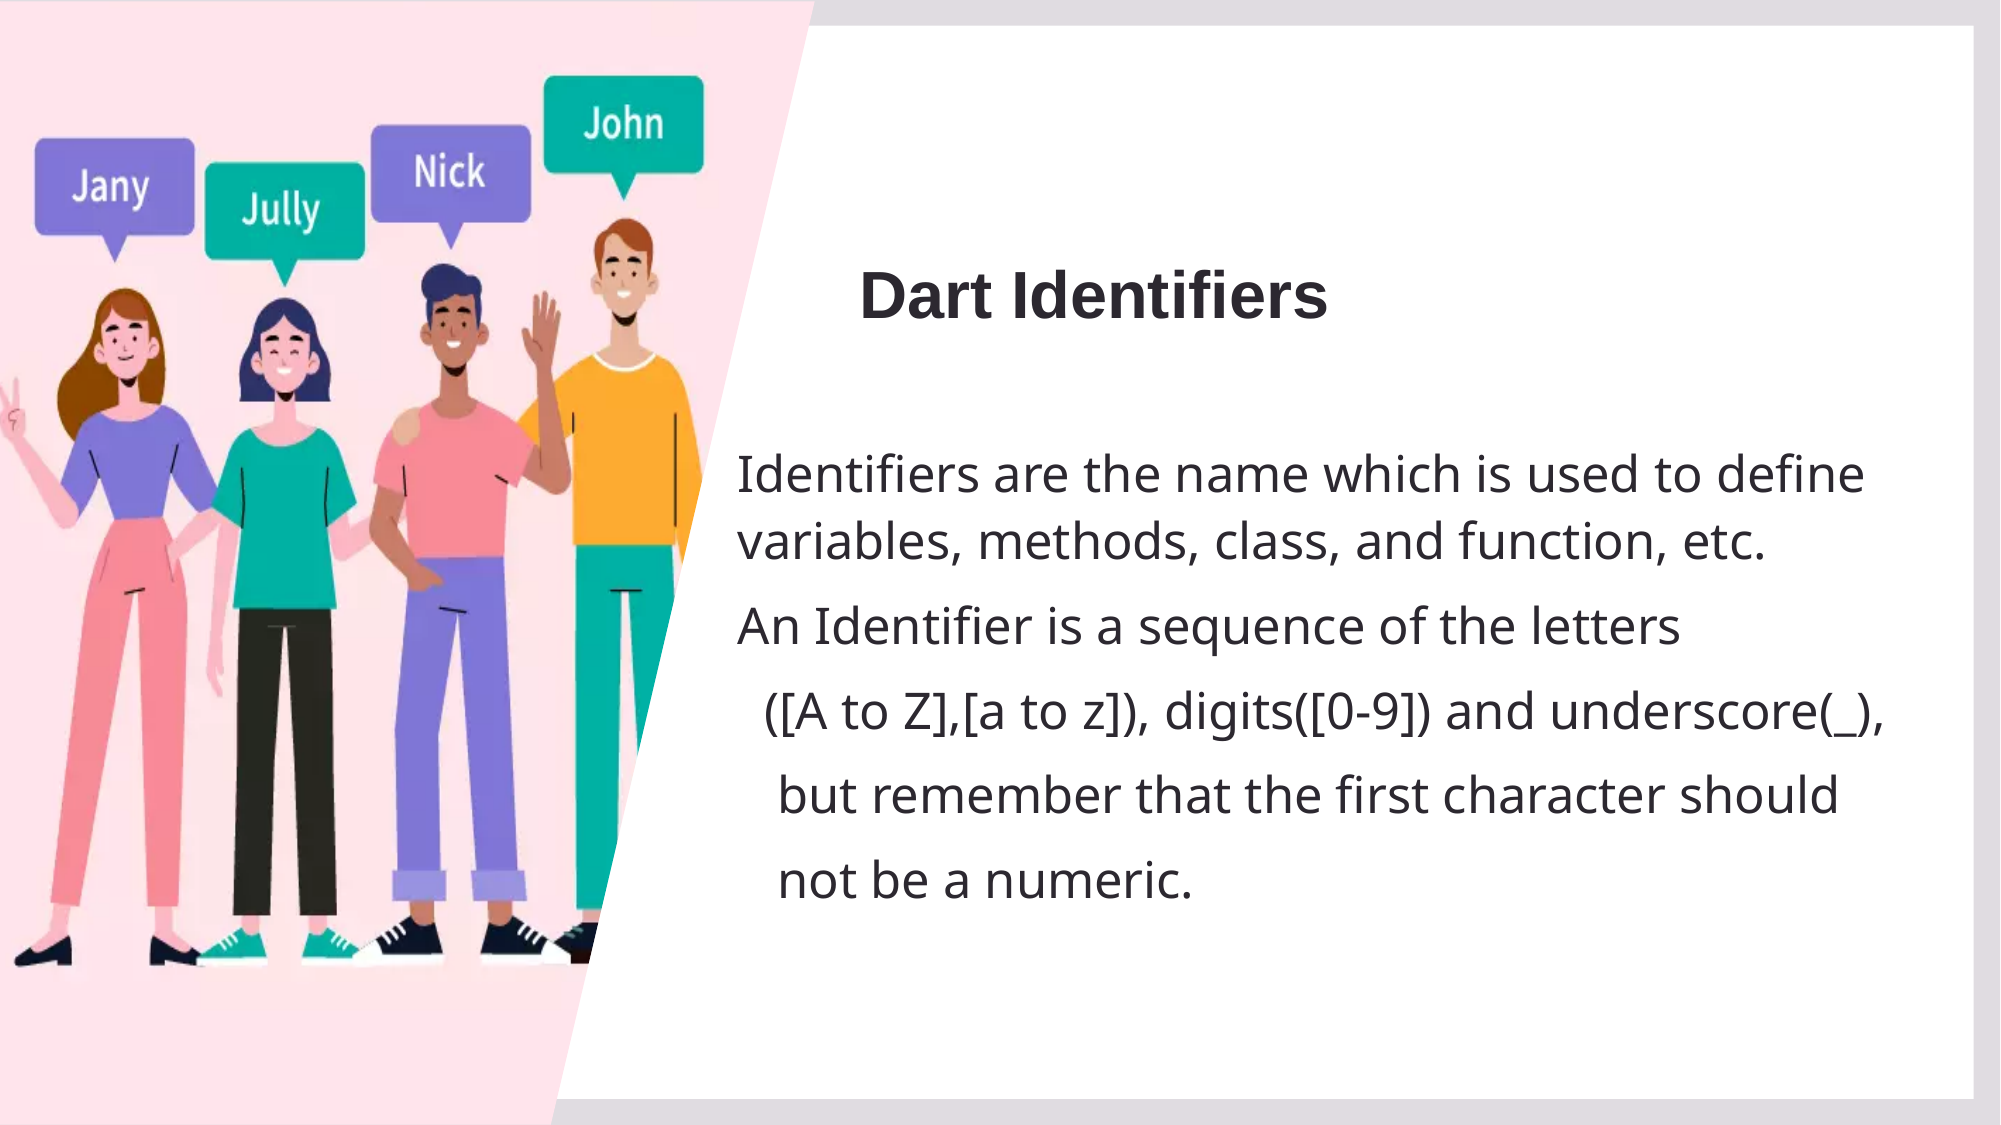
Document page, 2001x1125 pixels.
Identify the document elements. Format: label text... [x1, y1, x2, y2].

title Dart Identifiers [844, 112, 1868, 340]
picture [0, 1, 815, 1125]
list Identifiers are the name which is used to define variables, methods, class, and function, etc. An Identifier is a sequence of the letters ([A to Z],[a to z]), digits([0-9]) and underscore(_), but remember that the first character should not be a numeric. [815, 428, 1941, 1036]
